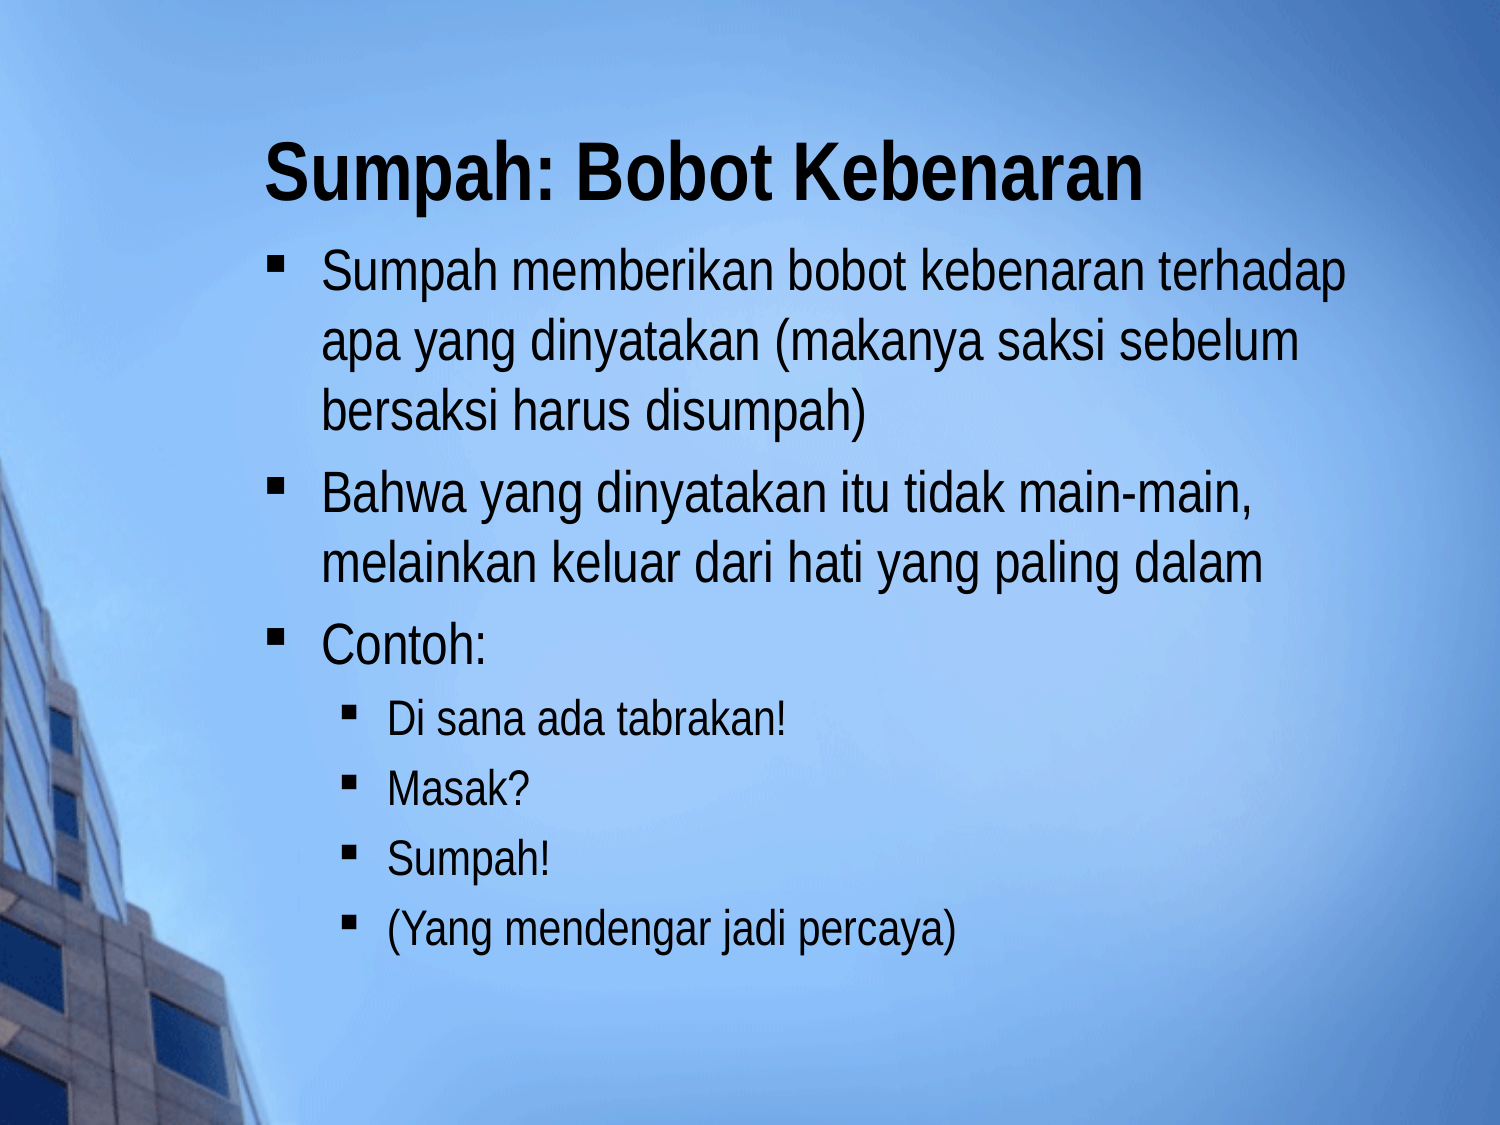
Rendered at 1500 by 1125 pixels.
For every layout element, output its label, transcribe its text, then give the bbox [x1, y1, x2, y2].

title Sumpah: Bobot Kebenaran [249, 0, 1413, 224]
list Sumpah memberikan bobot kebenaran terhadap apa yang dinyatakan (makanya saksi sebelum bersaksi harus disumpah) Bahwa yang dinyatakan itu tidak main-main, melainkan keluar dari hati yang paling dalam Contoh: Di sana ada tabrakan! Masak? Sumpah! (Yang mendengar jadi percaya) [249, 224, 1413, 801]
picture [0, 0, 1500, 1125]
